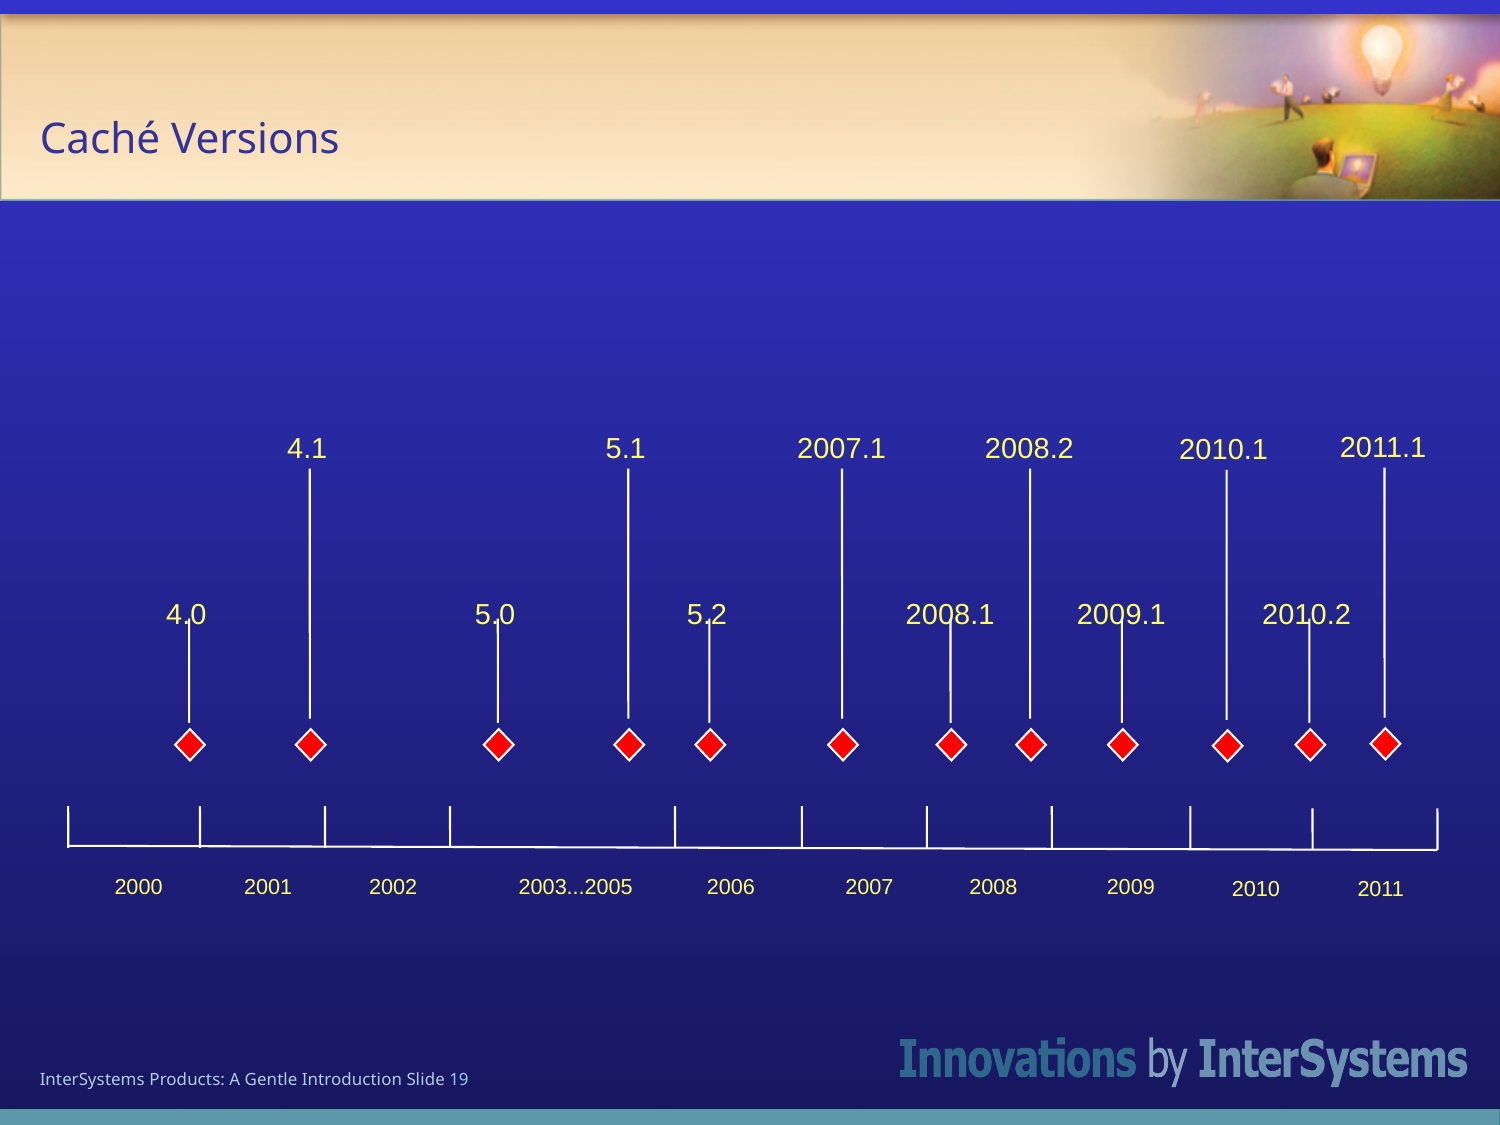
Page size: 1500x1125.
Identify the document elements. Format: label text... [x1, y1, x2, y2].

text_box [1038, 562, 1138, 761]
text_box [145, 562, 229, 761]
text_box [1143, 396, 1297, 762]
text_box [758, 395, 926, 761]
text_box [584, 395, 668, 761]
picture [0, 14, 1500, 201]
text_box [867, 562, 1034, 761]
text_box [1300, 394, 1466, 760]
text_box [946, 395, 1114, 562]
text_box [453, 562, 538, 761]
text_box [265, 395, 350, 761]
picture [0, 1109, 1500, 1125]
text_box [665, 562, 749, 761]
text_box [67, 806, 1438, 909]
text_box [1225, 562, 1295, 761]
text_box Caché Versions [24, 24, 1240, 200]
text_box 2011 [1442, 849, 1450, 909]
